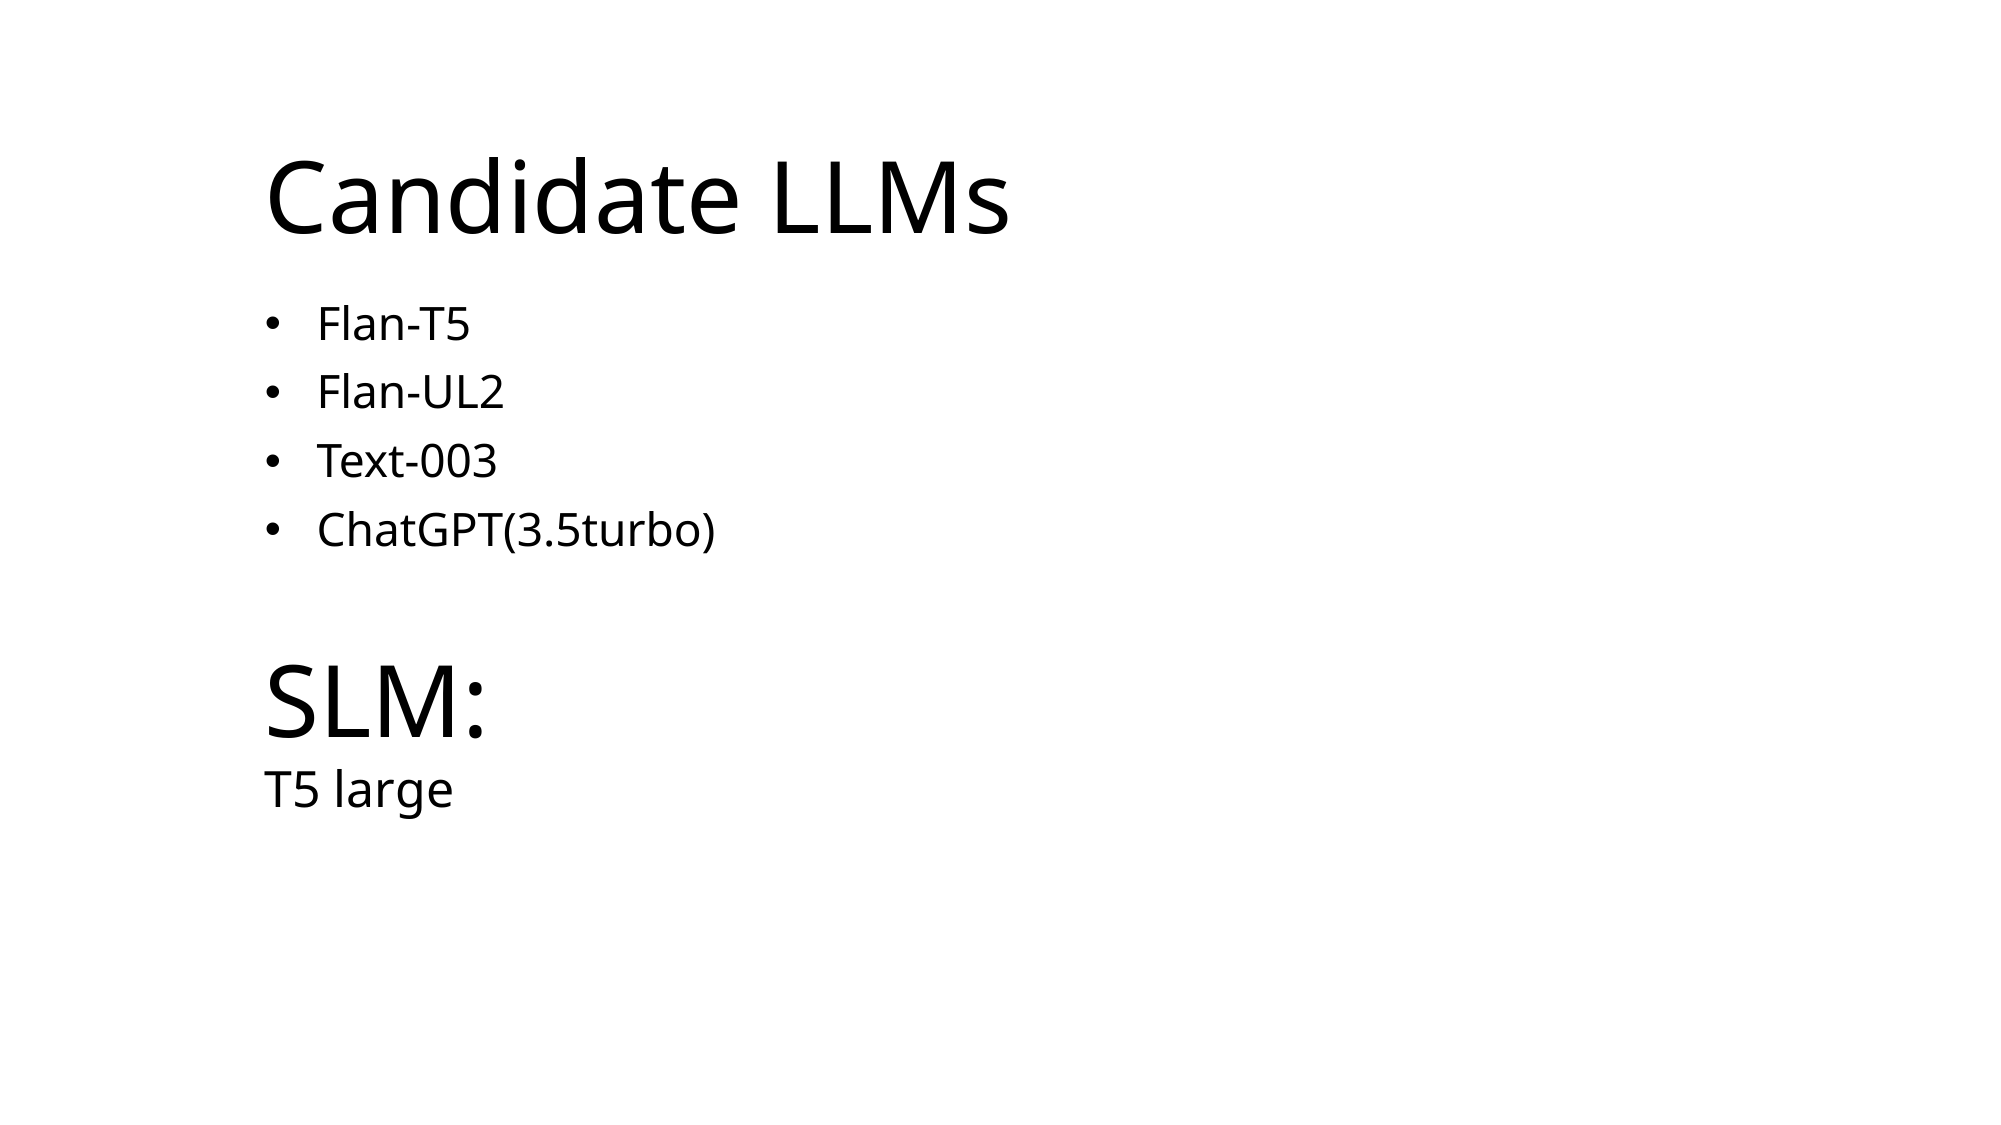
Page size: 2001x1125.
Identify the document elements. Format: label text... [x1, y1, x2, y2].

subtitle Flan-T5 Flan-UL2 Text-003 ChatGPT(3.5turbo) [249, 293, 1750, 565]
text_box SLM: T5 large [249, 630, 1486, 826]
title Candidate LLMs [249, 97, 1750, 263]
